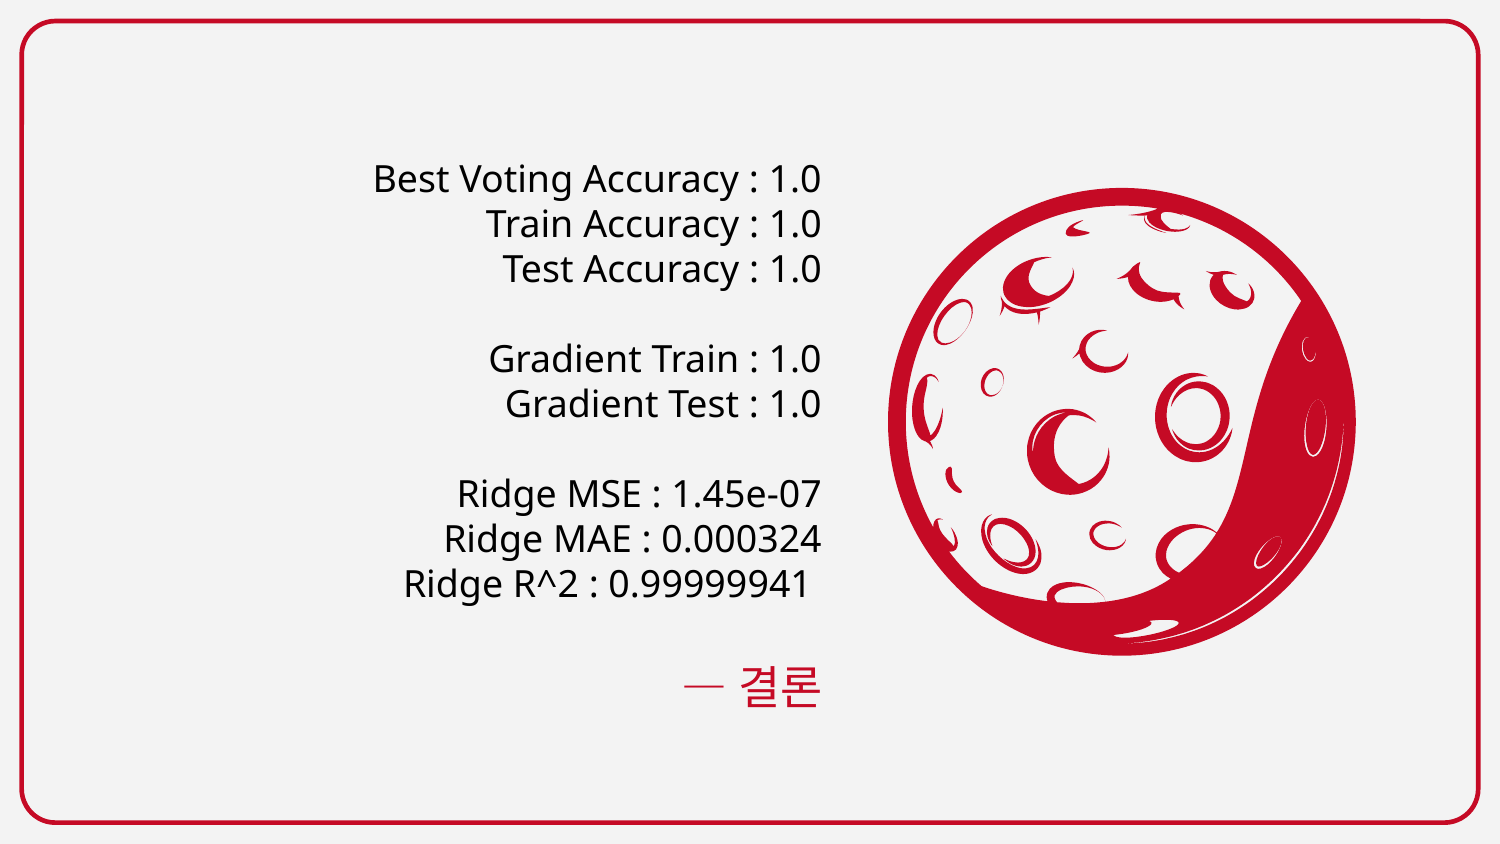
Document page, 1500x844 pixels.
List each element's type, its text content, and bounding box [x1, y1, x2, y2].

subtitle Best Voting Accuracy : 1.0 Train Accuracy : 1.0 Test Accuracy : 1.0 Gradient Train : 1.0 Gradient Test : 1.0 Ridge MSE : 1.45e-07 Ridge MAE : 0.000324 Ridge R^2 : 0.99999941 [98, 135, 838, 670]
title —결론 [144, 642, 838, 730]
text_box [887, 187, 1357, 656]
